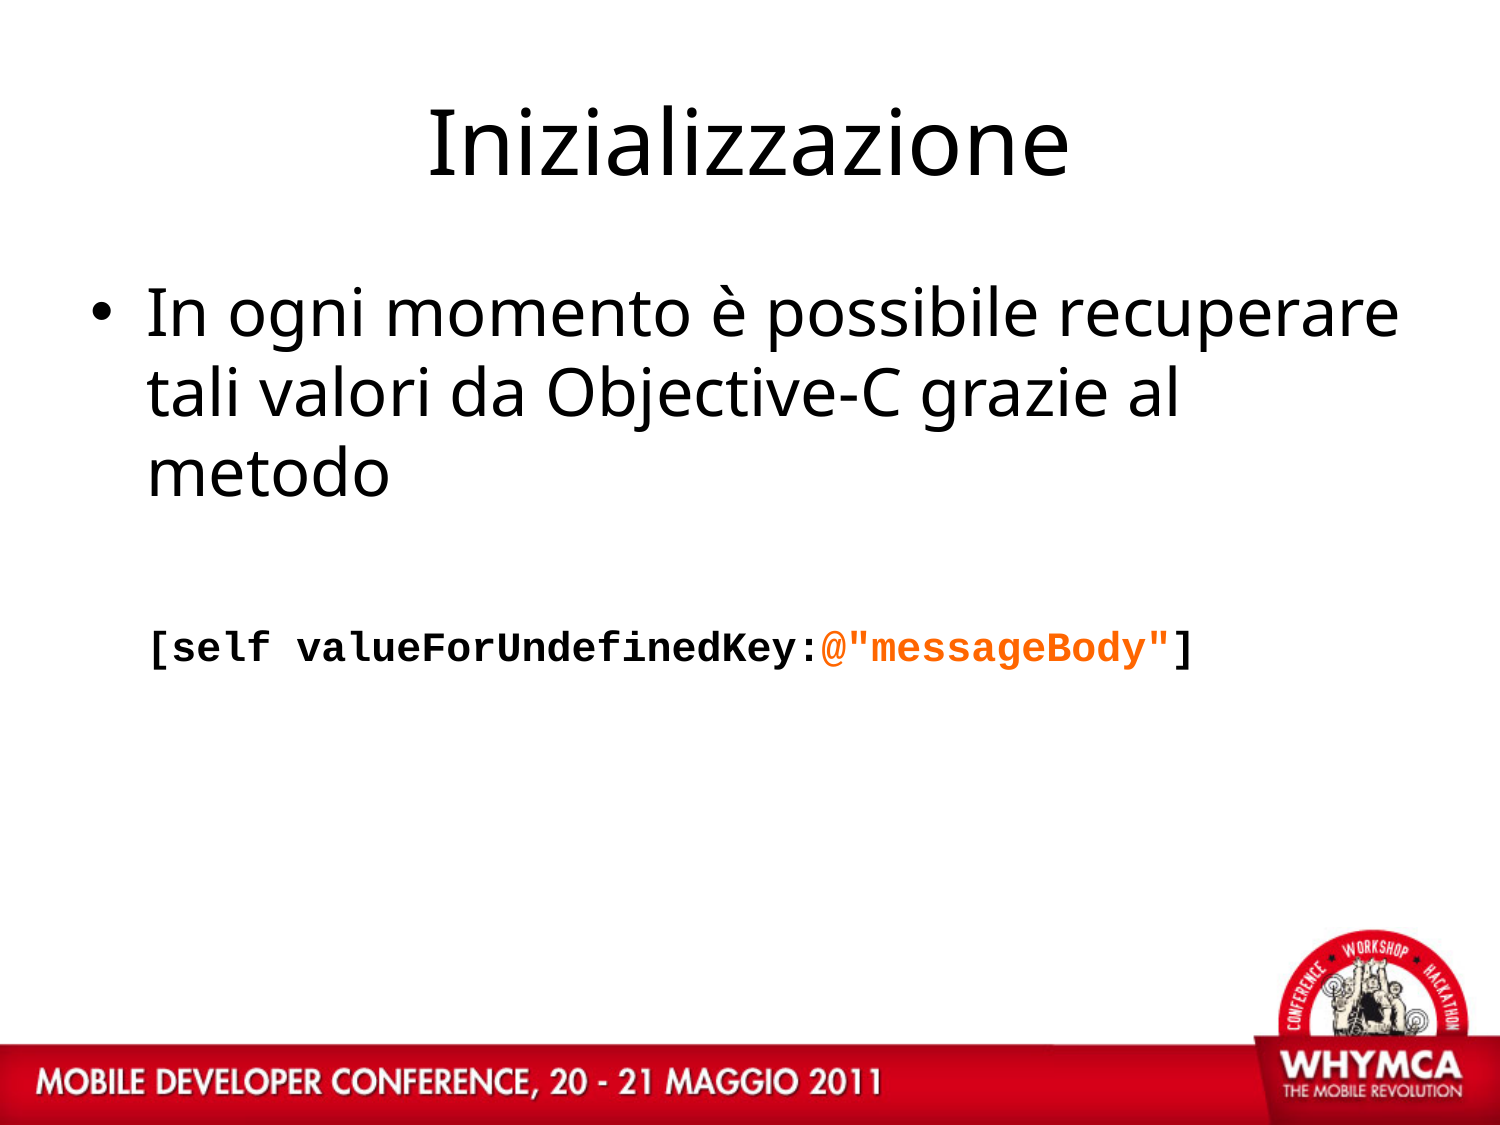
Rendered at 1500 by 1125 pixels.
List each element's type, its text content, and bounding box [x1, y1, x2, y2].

title Inizializzazione [75, 45, 1425, 233]
picture [0, 927, 1500, 1125]
list In ogni momento è possibile recuperare tali valori da Objective-C grazie al metodo [self valueForUndefinedKey:@"messageBody"] [75, 262, 1425, 946]
